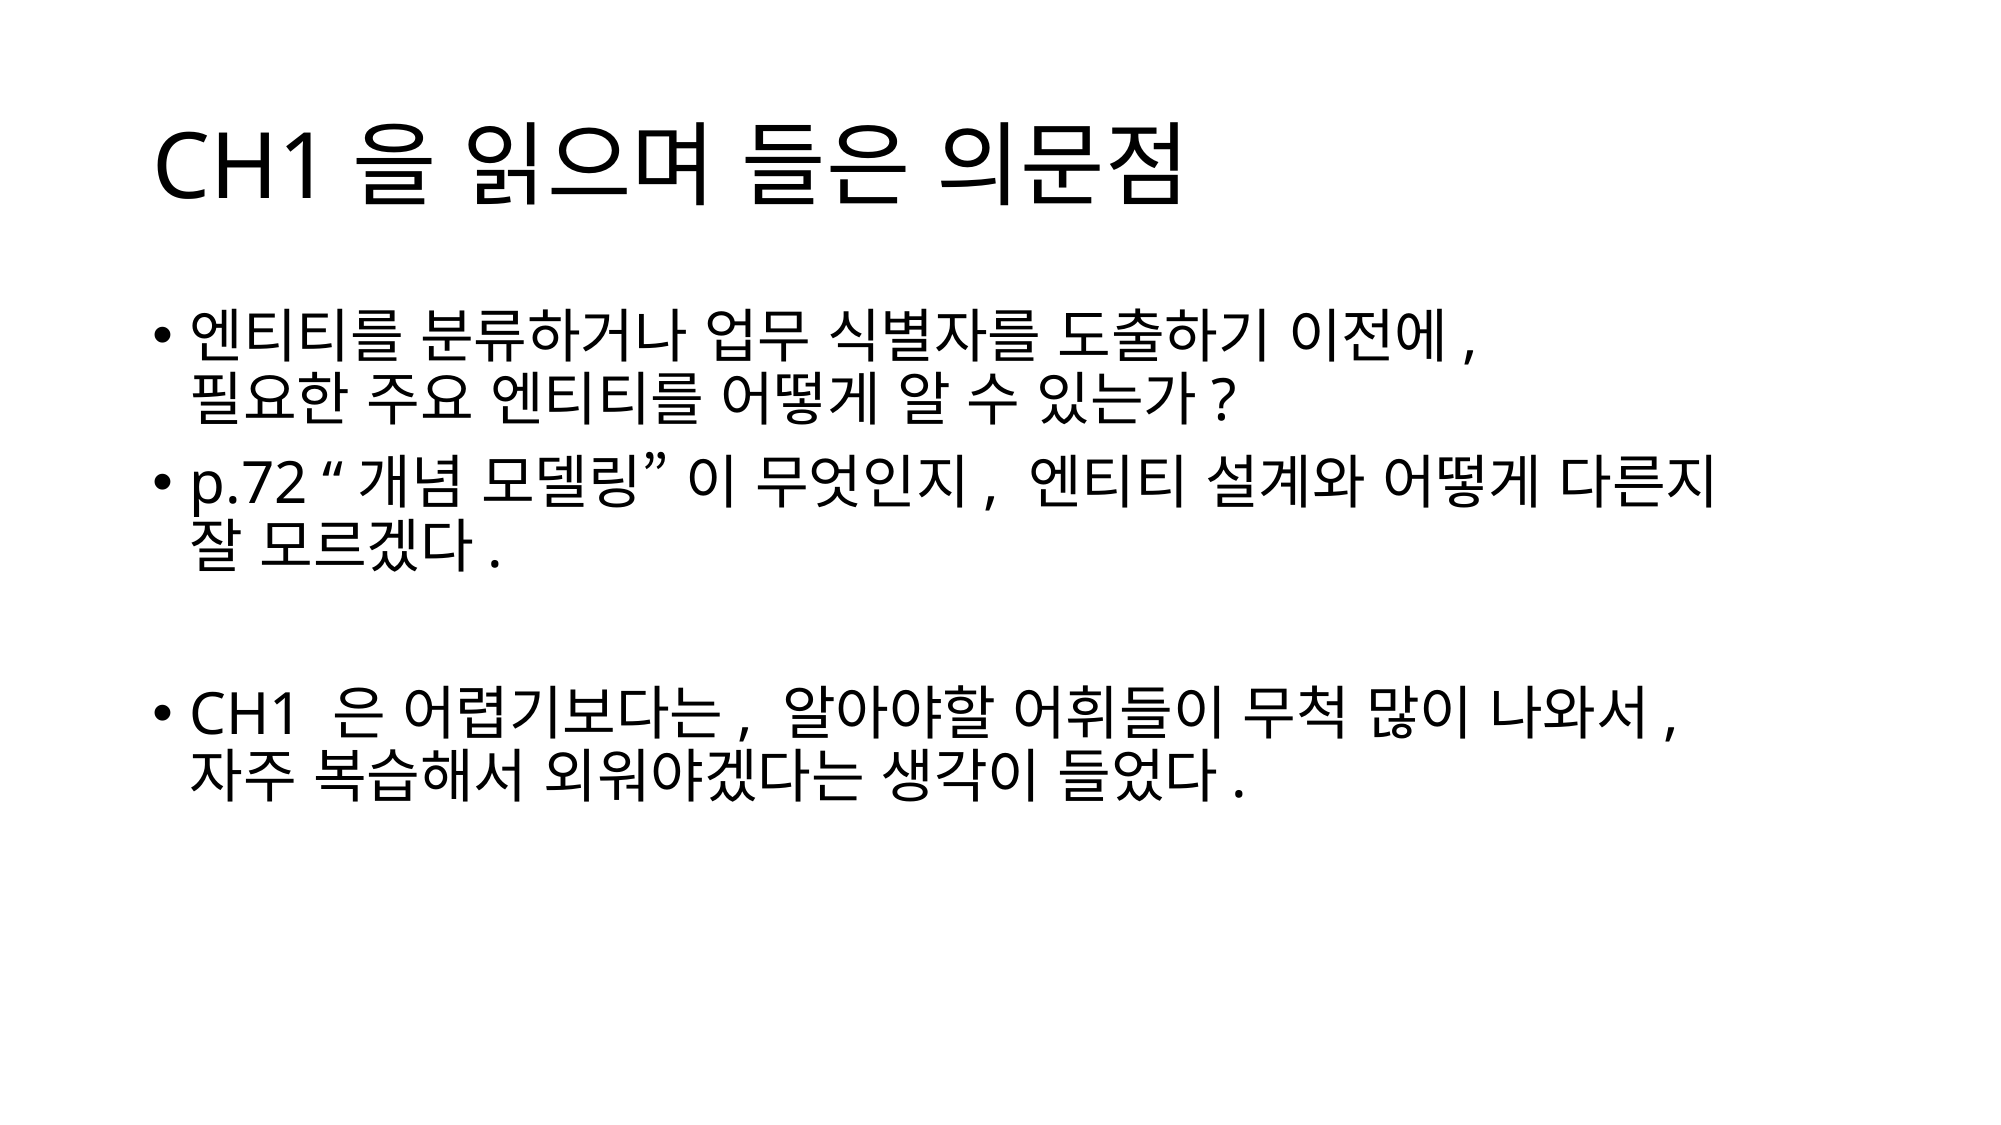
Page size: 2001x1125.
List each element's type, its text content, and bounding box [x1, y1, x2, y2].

title CH1을 읽으며 들은 의문점 [137, 59, 1863, 278]
list 엔티티를 분류하거나 업무 식별자를 도출하기 이전에, 필요한 주요 엔티티를 어떻게 알 수 있는가? p.72 “개념 모델링” 이 무엇인지, 엔티티 설계와 어떻게 다른지 잘 모르겠다. CH1 은 어렵기보다는, 알아야할 어휘들이 무척 많이 나와서, 자주 복습해서 외워야겠다는 생각이 들었다. [137, 299, 1863, 1014]
